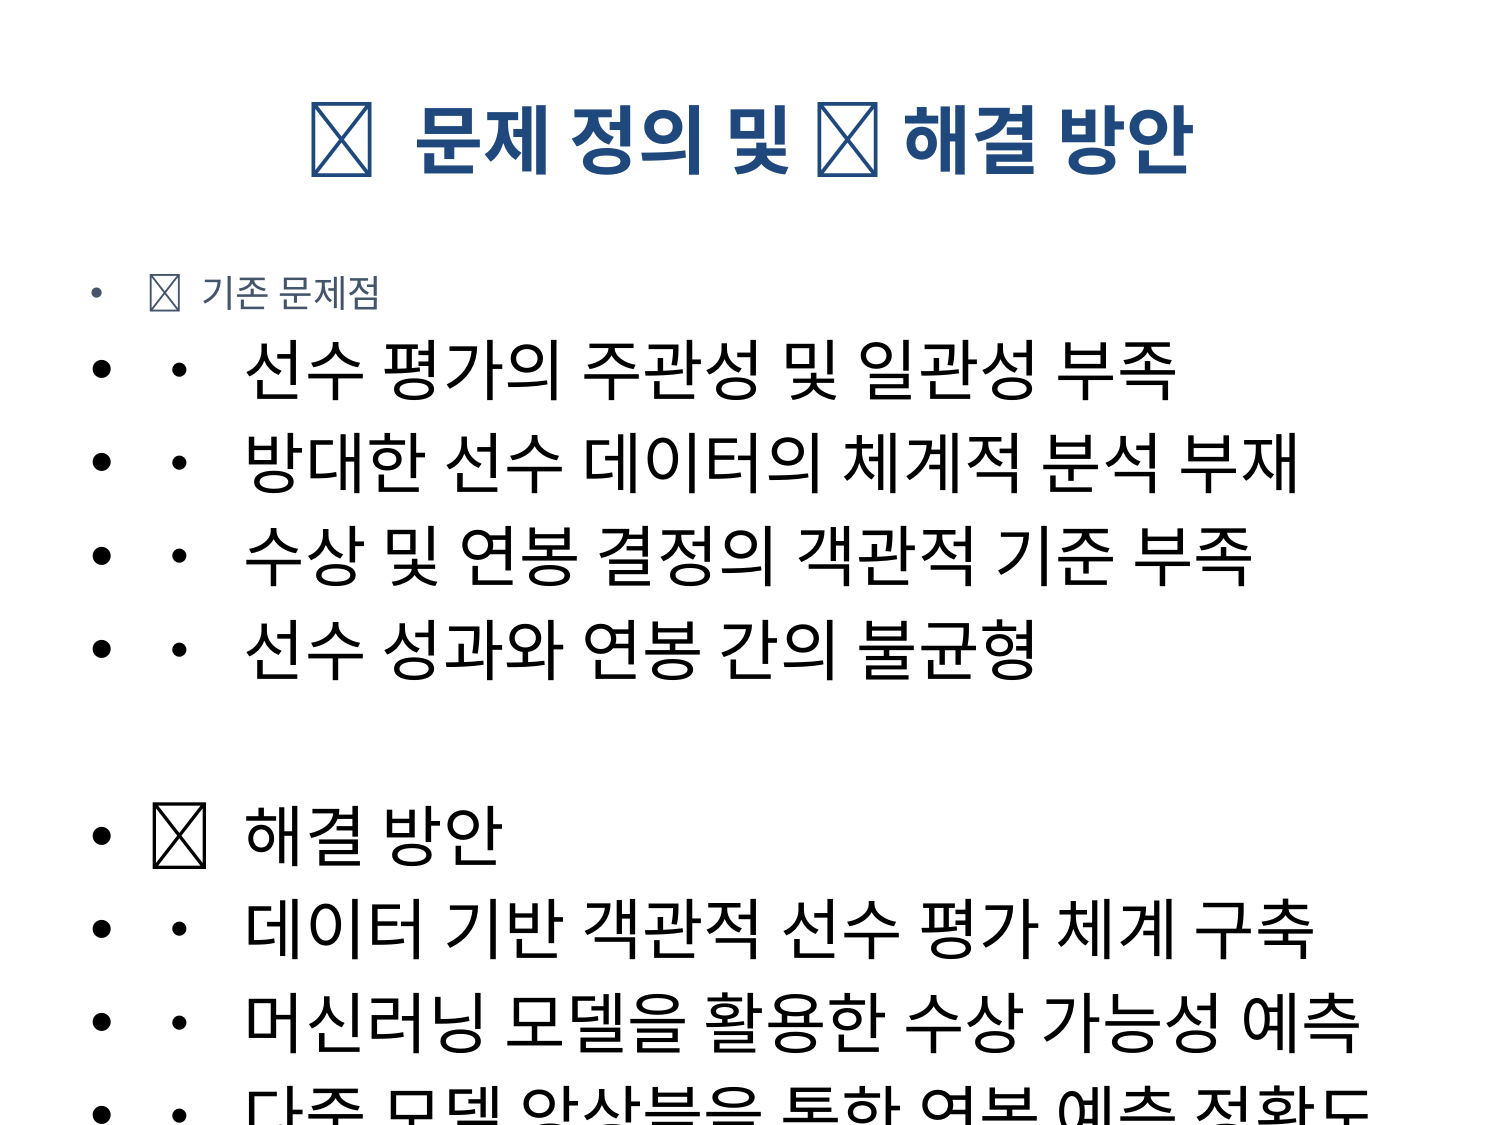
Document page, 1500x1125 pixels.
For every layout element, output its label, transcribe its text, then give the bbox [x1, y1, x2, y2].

title ❌ 문제 정의 및 ✅ 해결 방안 [75, 45, 1425, 233]
list ❌ 기존 문제점 • 선수 평가의 주관성 및 일관성 부족 • 방대한 선수 데이터의 체계적 분석 부재 • 수상 및 연봉 결정의 객관적 기준 부족 • 선수 성과와 연봉 간의 불균형 ✅ 해결 방안 • 데이터 기반 객관적 선수 평가 체계 구축 • 머신러닝 모델을 활용한 수상 가능성 예측 • 다중 모델 앙상블을 통한 연봉 예측 정확도 향상 • 시각화를 통한 직관적 데이터 이해 및 의사결정 지원 [75, 262, 1425, 1005]
